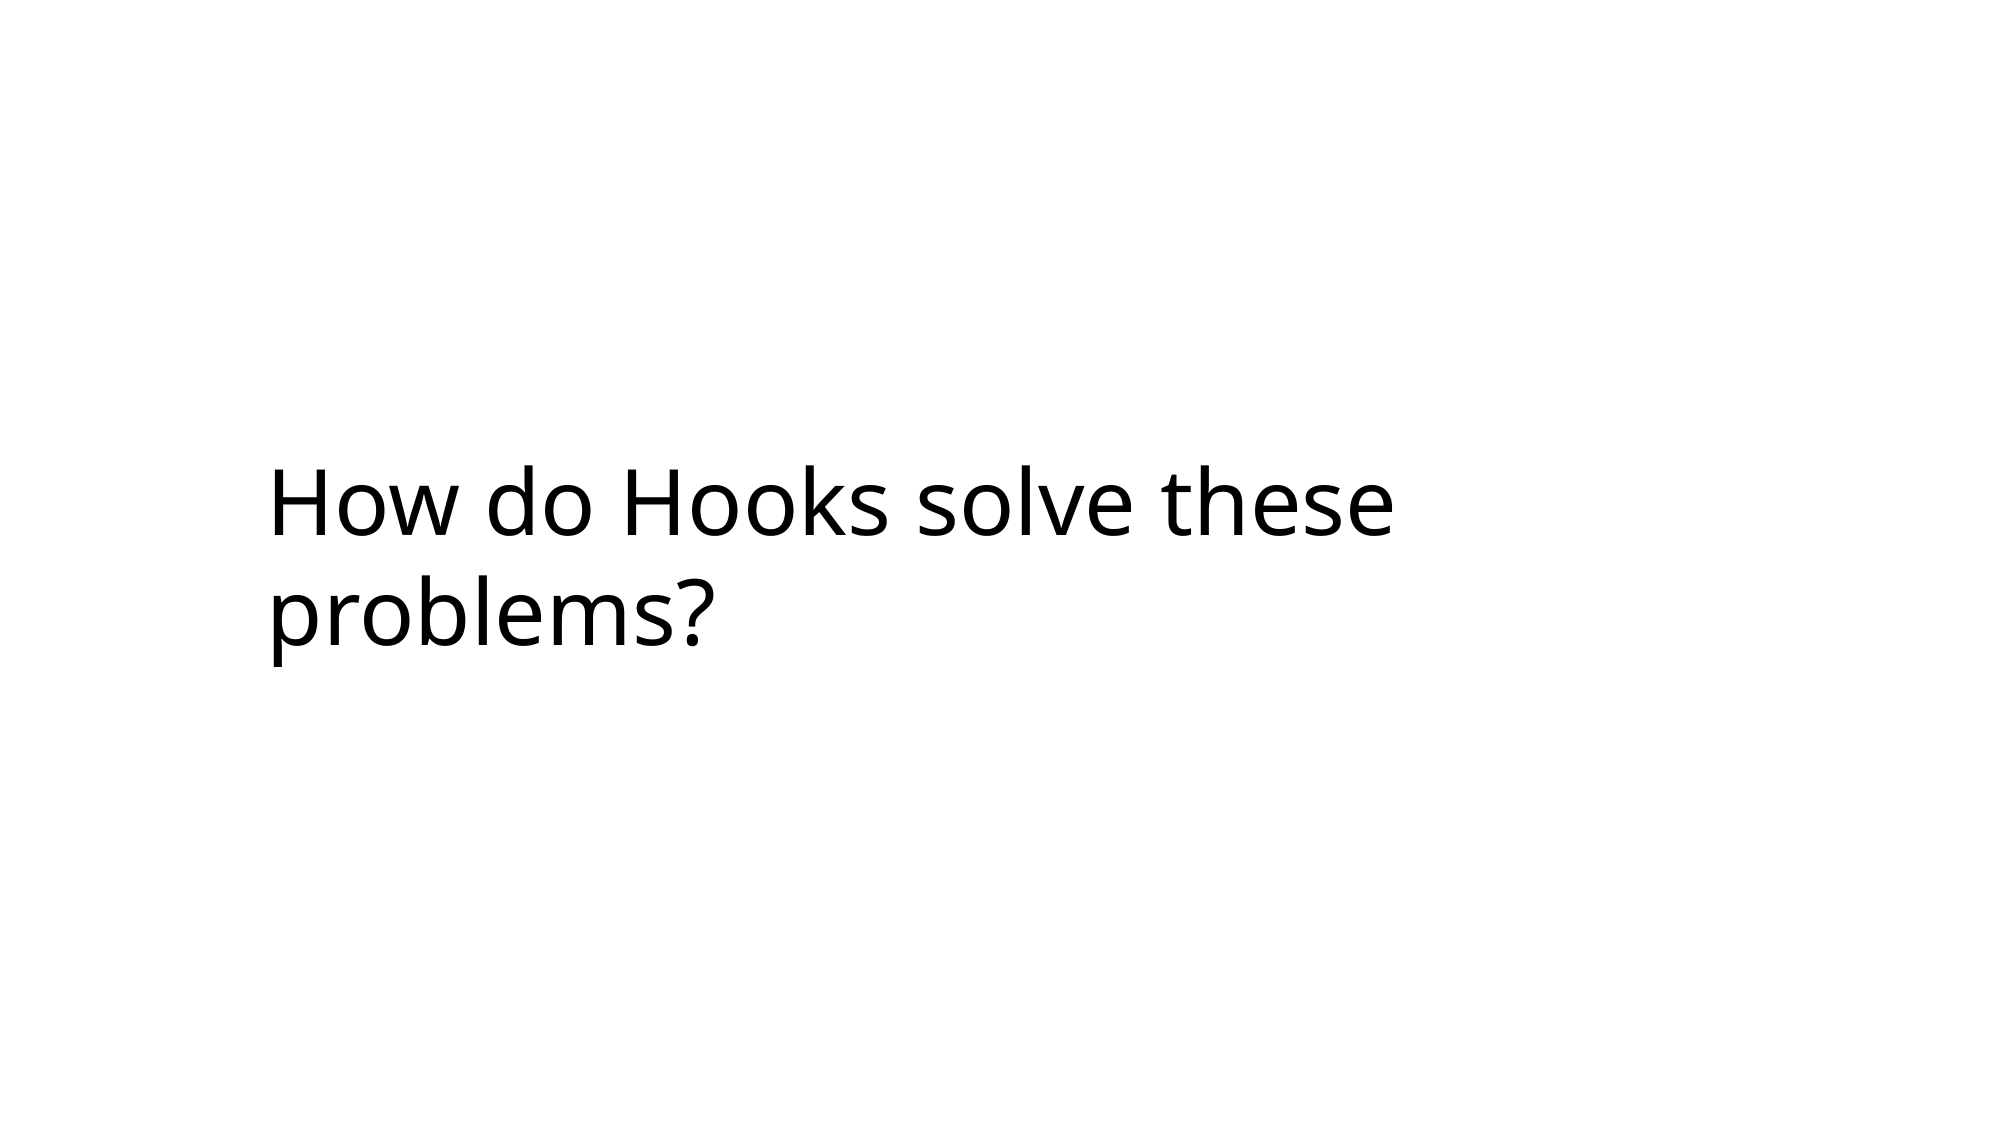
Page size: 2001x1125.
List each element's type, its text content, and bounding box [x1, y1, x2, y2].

text_box How do Hooks solve these problems? [252, 436, 1770, 671]
